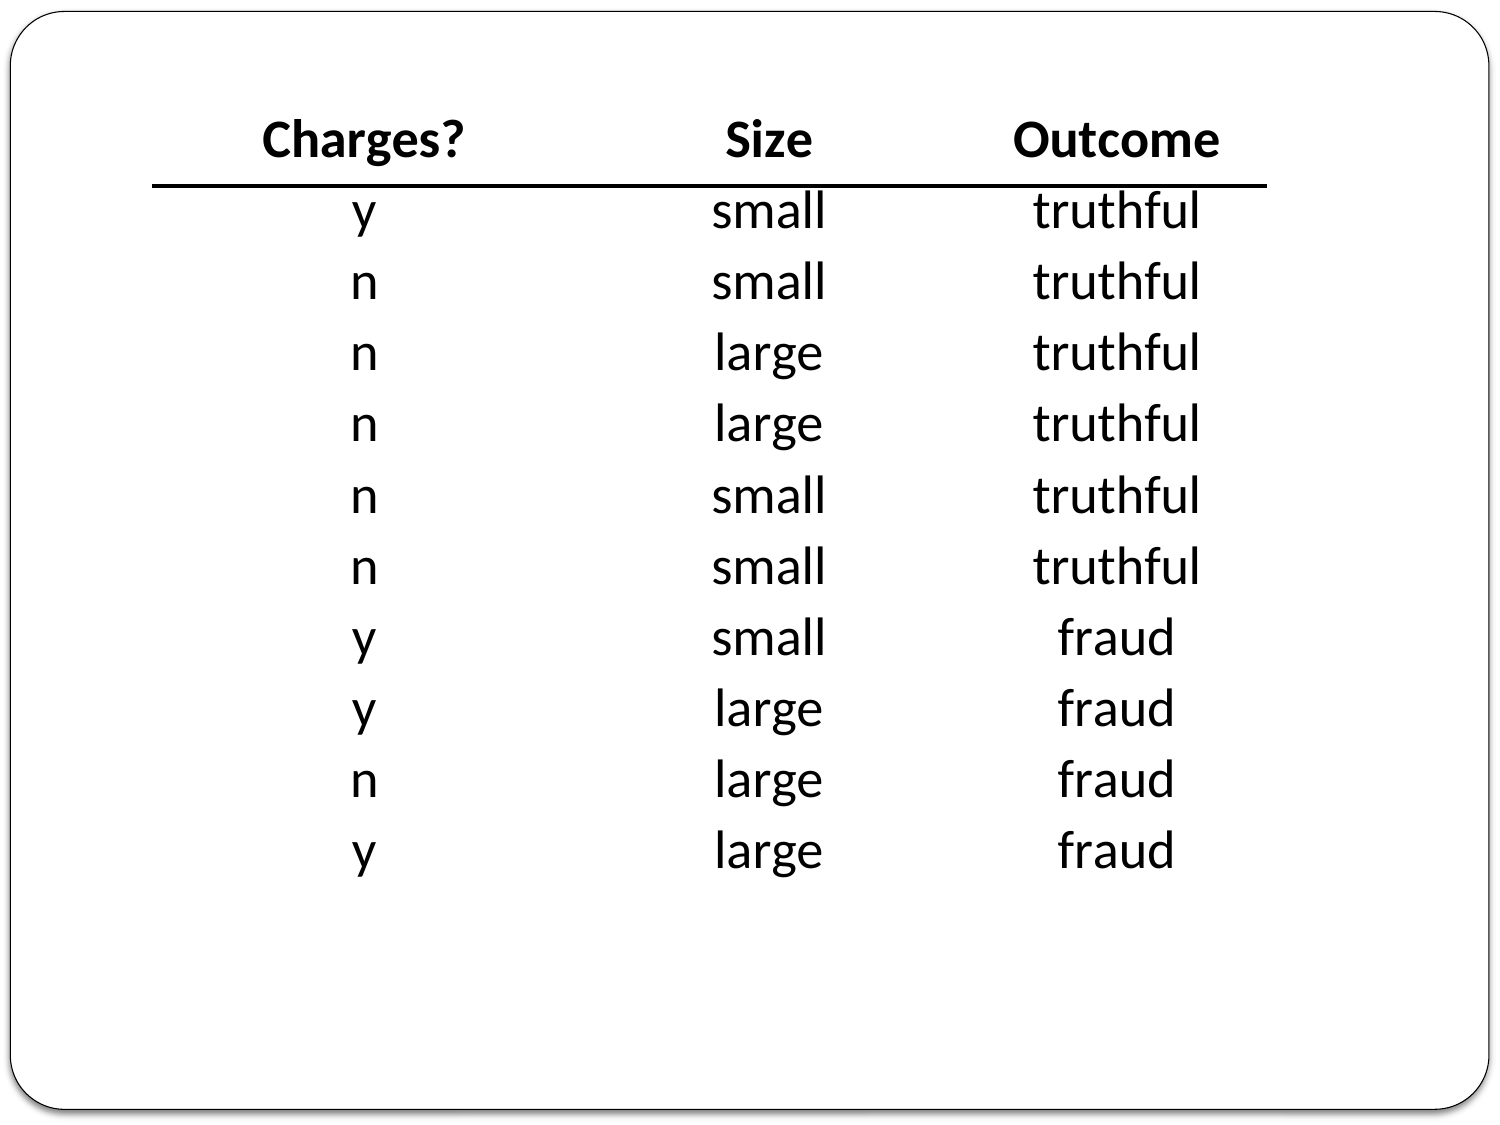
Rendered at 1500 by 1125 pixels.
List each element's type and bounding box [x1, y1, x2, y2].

picture [149, 112, 1270, 901]
